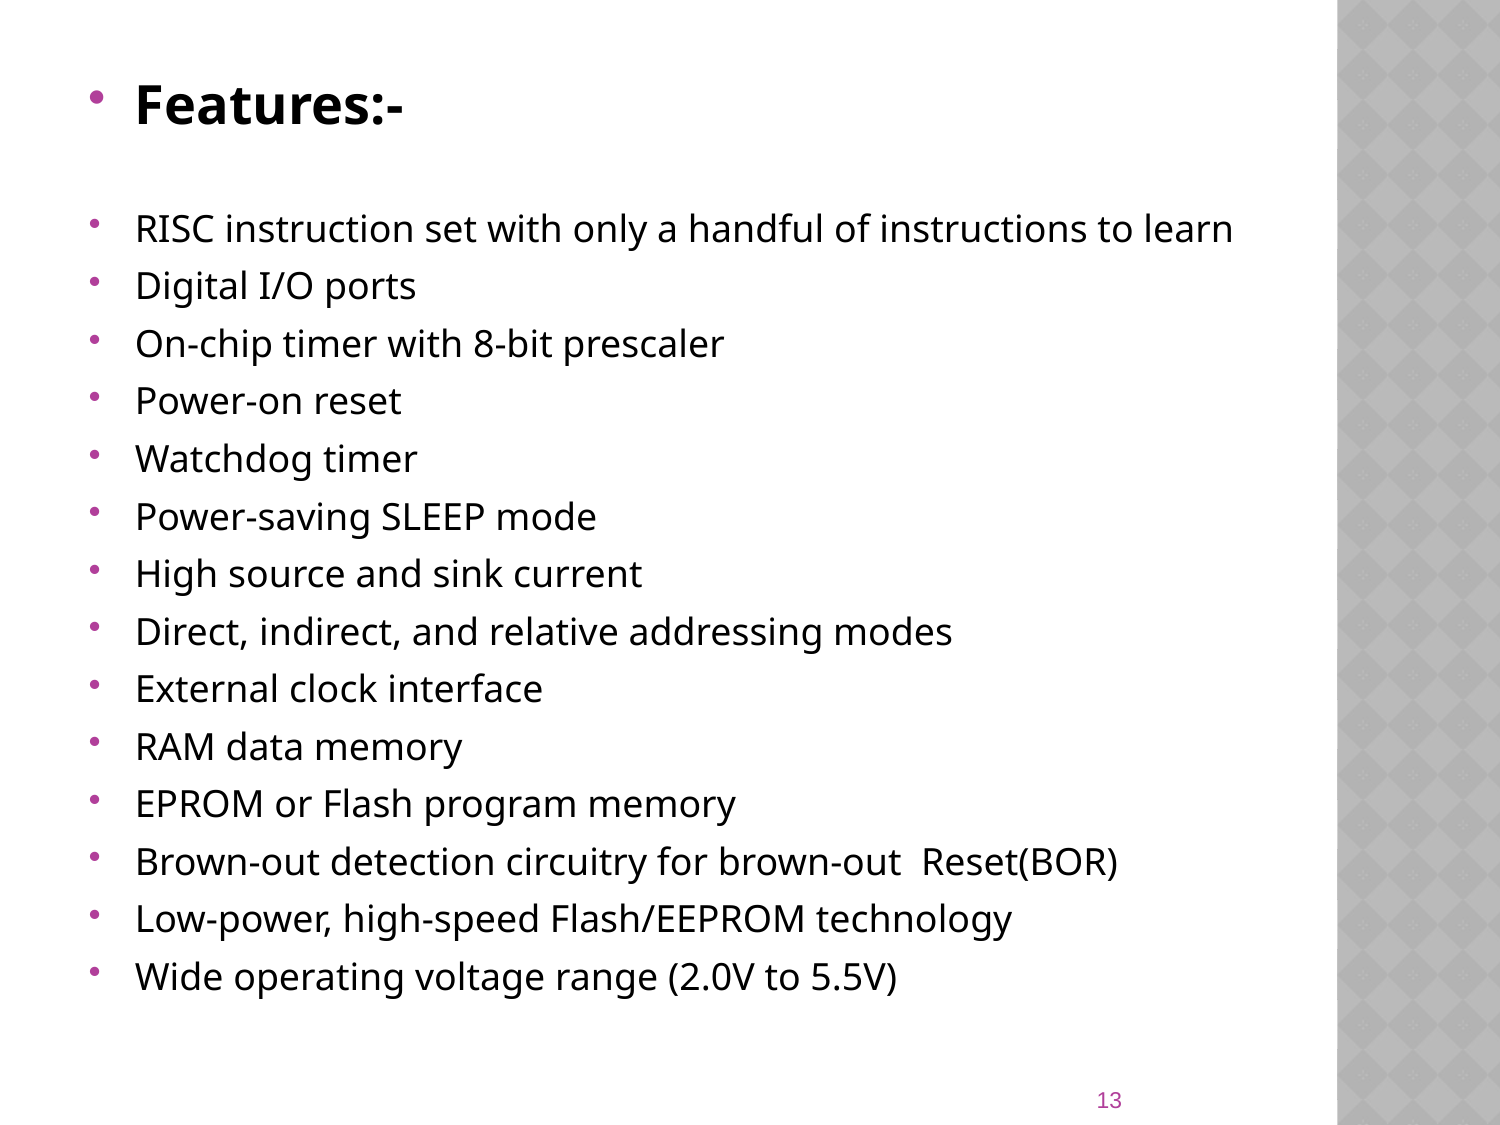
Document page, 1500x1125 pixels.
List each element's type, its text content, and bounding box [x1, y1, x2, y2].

list Features:- RISC instruction set with only a handful of instructions to learn Digital I/O ports On-chip timer with 8-bit prescaler Power-on reset Watchdog timer Power-saving SLEEP mode High source and sink current Direct, indirect, and relative addressing modes External clock interface RAM data memory EPROM or Flash program memory Brown-out detection circuitry for brown-out Reset(BOR) Low-power, high-speed Flash/EEPROM technology Wide operating voltage range (2.0V to 5.5V) [74, 62, 1263, 1046]
slide_number 13 [1025, 1075, 1123, 1113]
